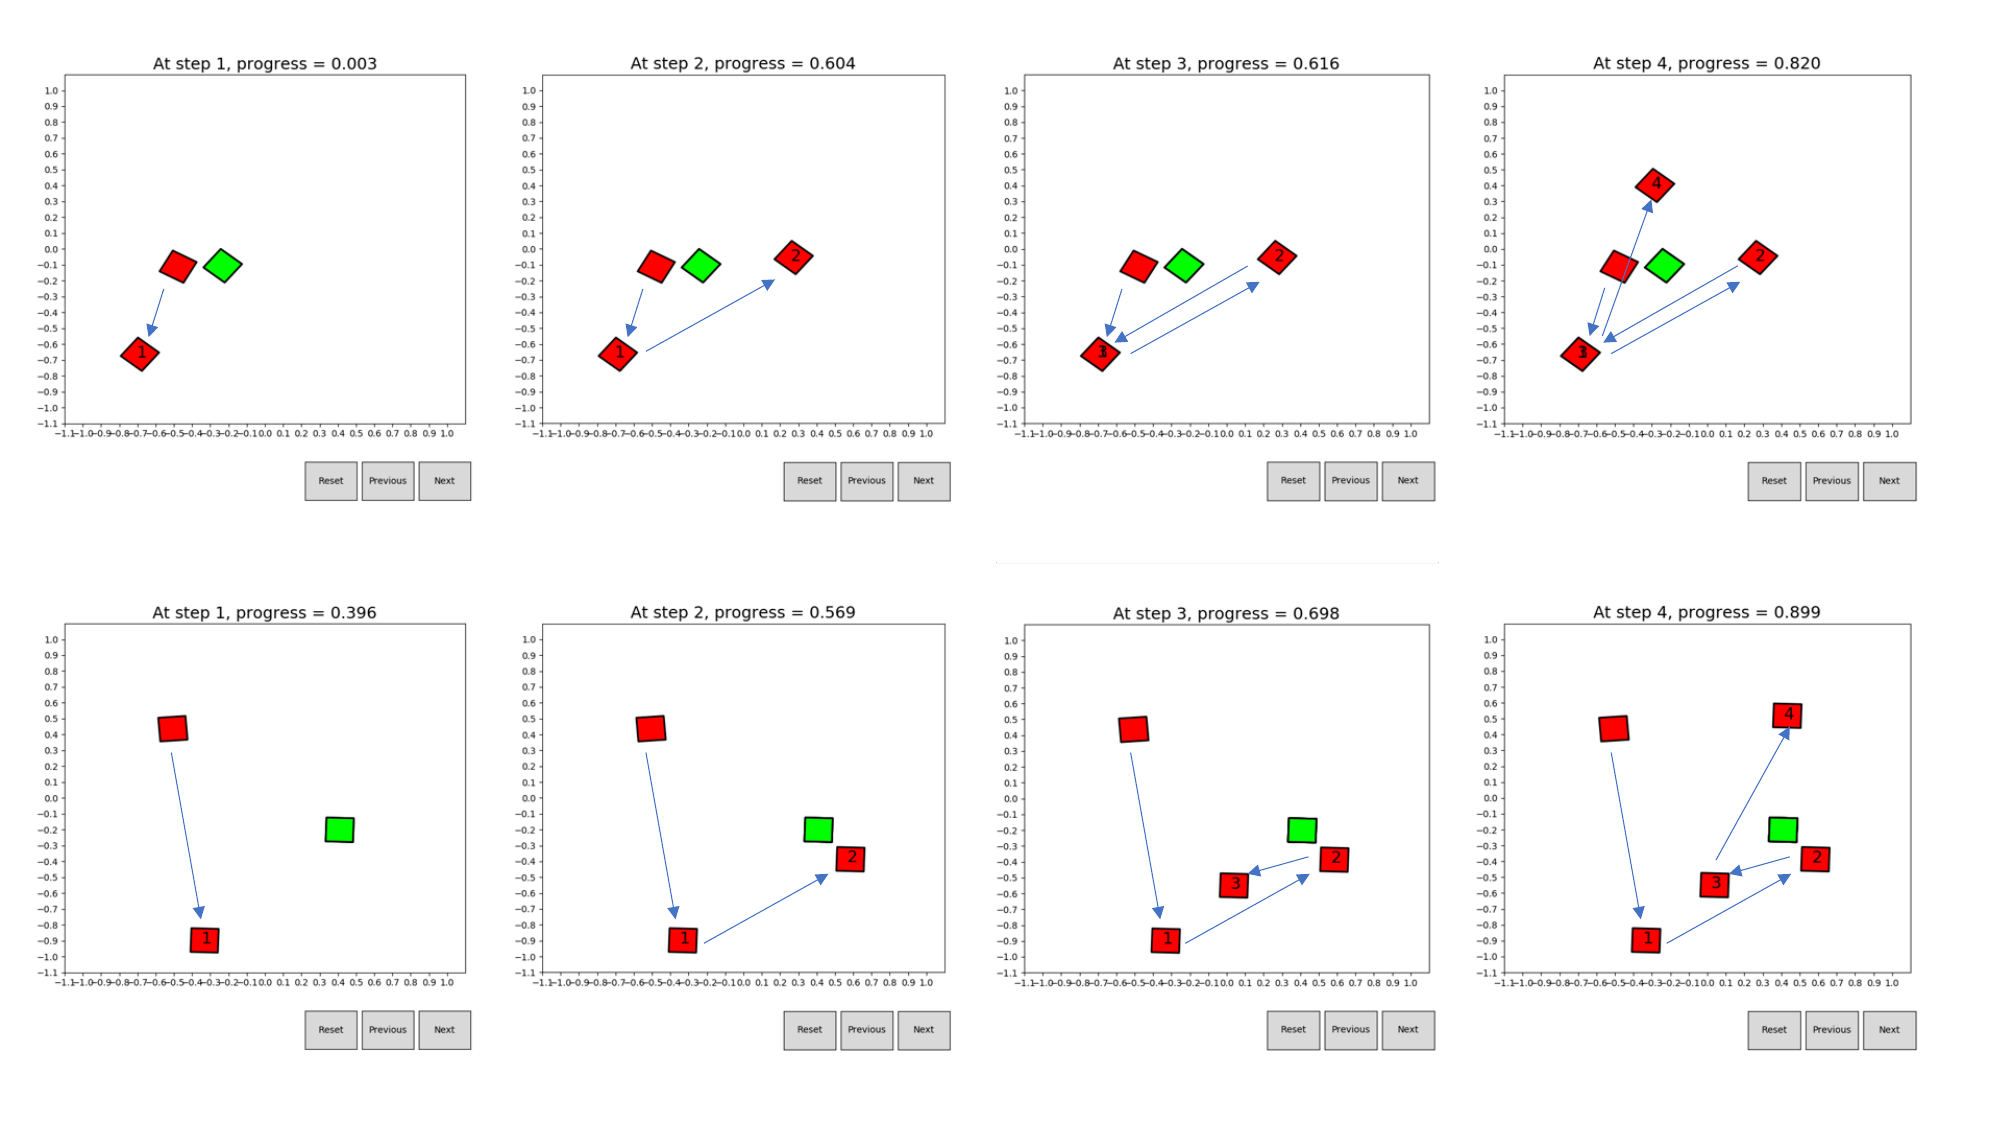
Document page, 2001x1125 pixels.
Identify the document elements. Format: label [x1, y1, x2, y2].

picture [0, 13, 1963, 526]
text_box [1611, 281, 1741, 354]
text_box [1247, 856, 1309, 874]
text_box [1130, 281, 1260, 354]
text_box [1114, 266, 1248, 343]
picture [0, 562, 1963, 1075]
text_box [171, 752, 201, 920]
text_box [1130, 752, 1161, 920]
text_box [1602, 199, 1652, 336]
text_box [1666, 873, 1792, 944]
text_box [1728, 860, 1790, 874]
text_box [1603, 265, 1738, 343]
text_box [1106, 288, 1114, 338]
text_box [645, 279, 776, 352]
text_box [1185, 873, 1310, 944]
text_box [627, 288, 643, 338]
text_box [148, 288, 164, 338]
text_box [1589, 287, 1602, 336]
text_box [645, 752, 676, 920]
text_box [703, 873, 829, 944]
text_box [1715, 726, 1790, 860]
text_box [1611, 752, 1641, 920]
